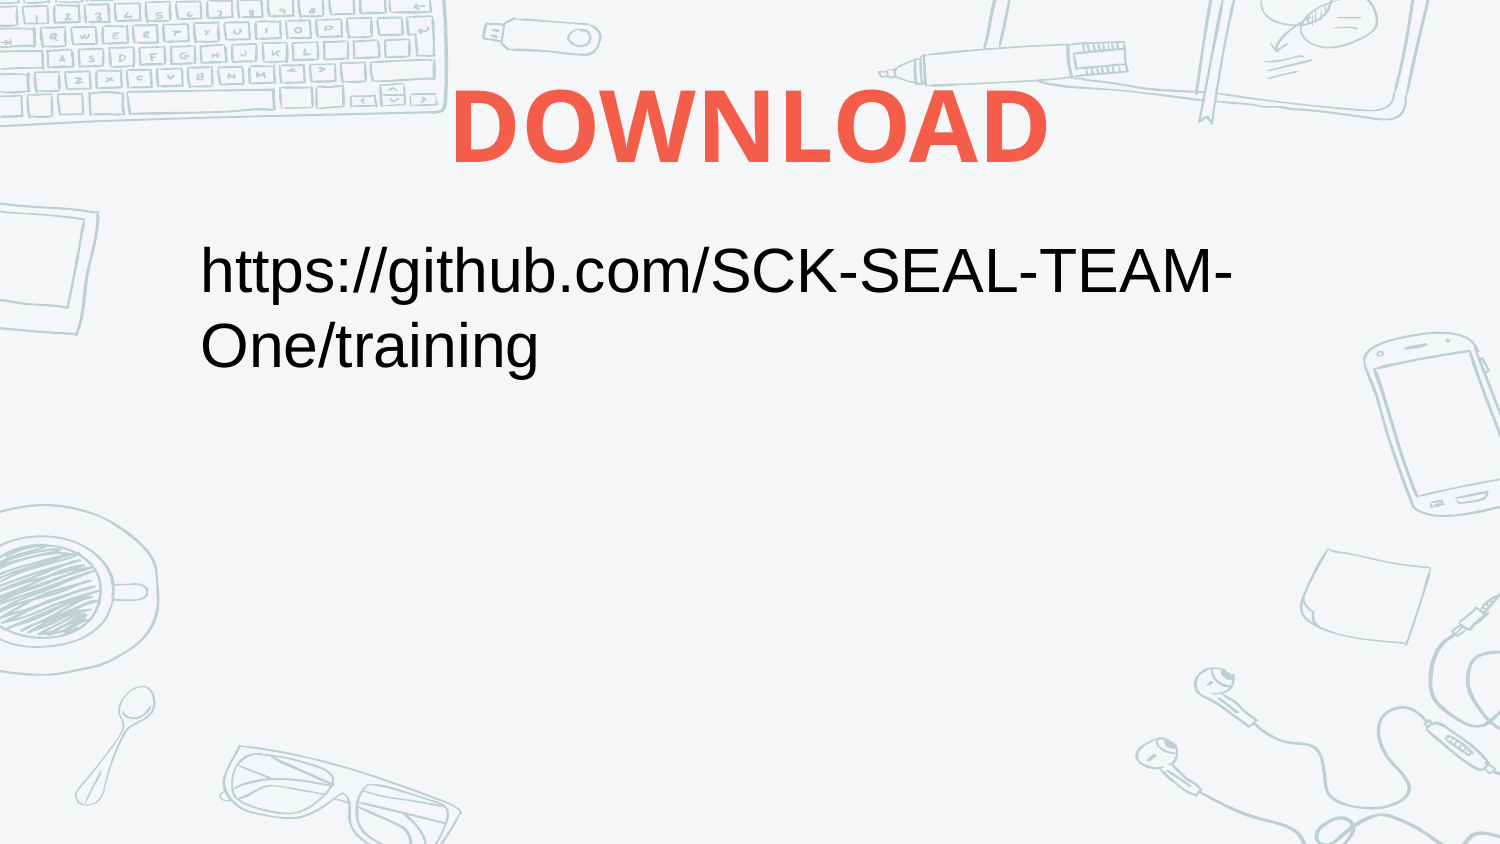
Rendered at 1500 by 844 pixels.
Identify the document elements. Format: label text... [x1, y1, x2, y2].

title DOWNLOAD [185, 102, 1315, 198]
list https://github.com/SCK-SEAL-TEAM-One/training [185, 215, 1315, 790]
